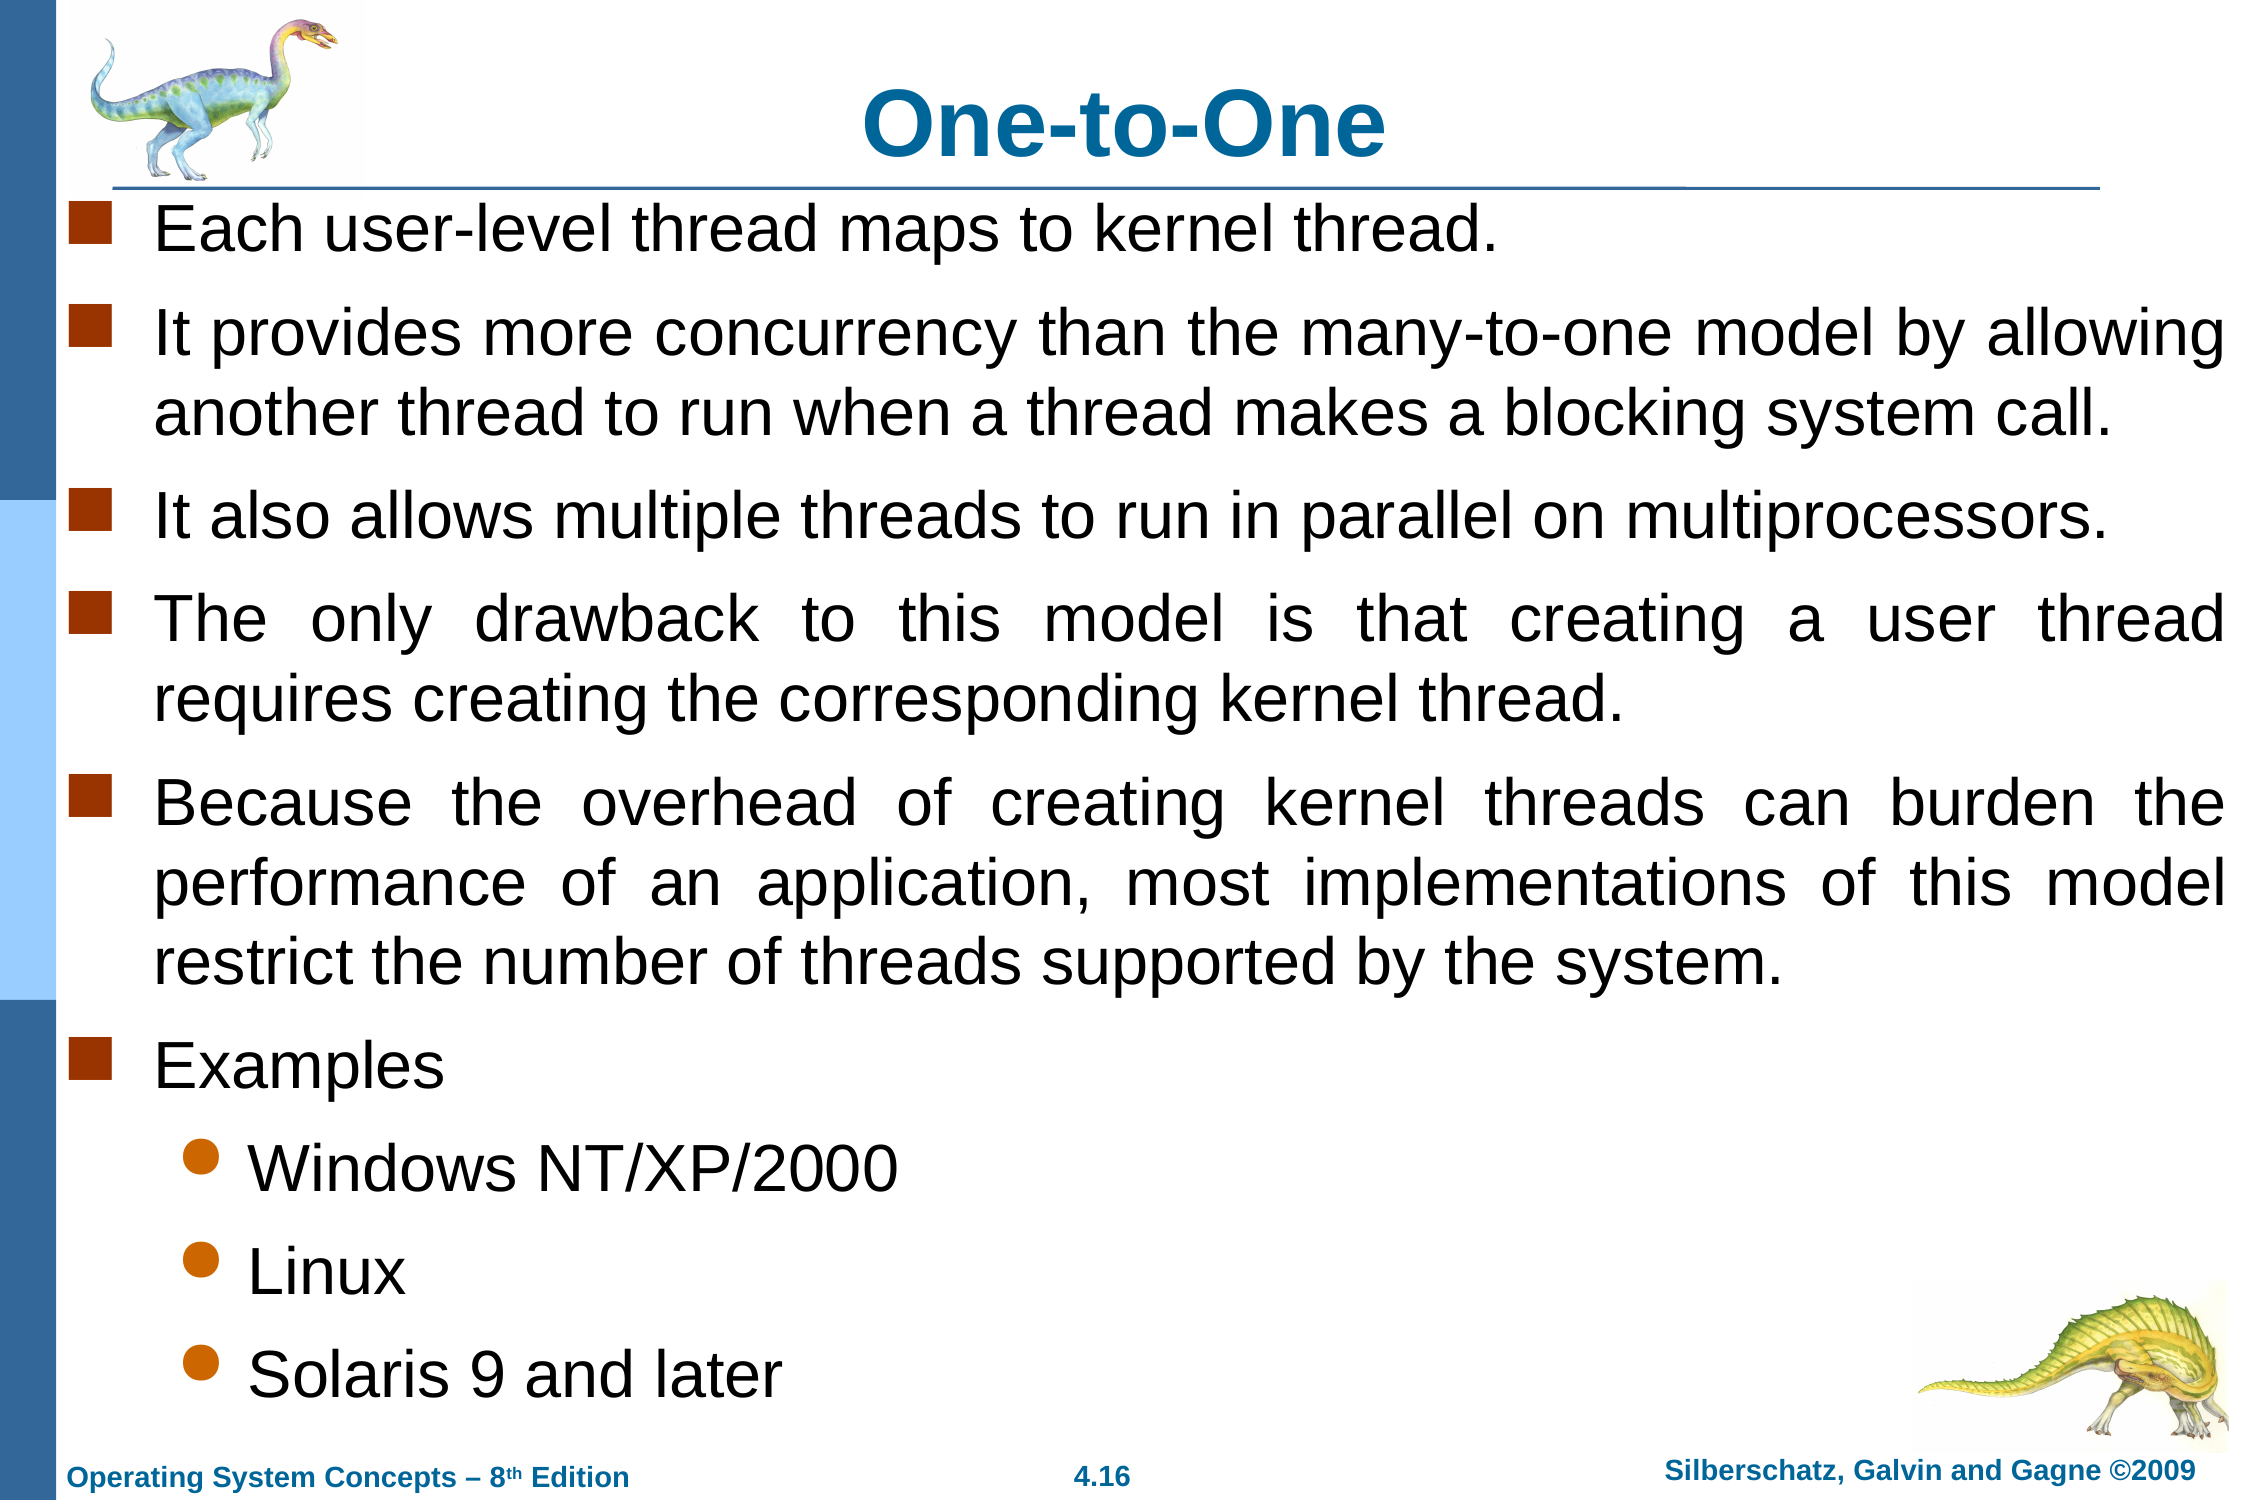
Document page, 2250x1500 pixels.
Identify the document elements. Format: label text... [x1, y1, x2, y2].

list Each user-level thread maps to kernel thread. It provides more concurrency than the many-to-one model by allowing another thread to run when a thread makes a blocking system call. It also allows multiple threads to run in parallel on multiprocessors. The only drawback to this model is that creating a user thread requires creating the corresponding kernel thread. Because the overhead of creating kernel threads can burden the performance of an application, most implementations of this model restrict the number of threads supported by the system. Examples Windows NT/XP/2000 Linux Solaris 9 and later [51, 174, 2250, 1500]
title One-to-One [112, 60, 2138, 174]
picture [70, 0, 365, 174]
